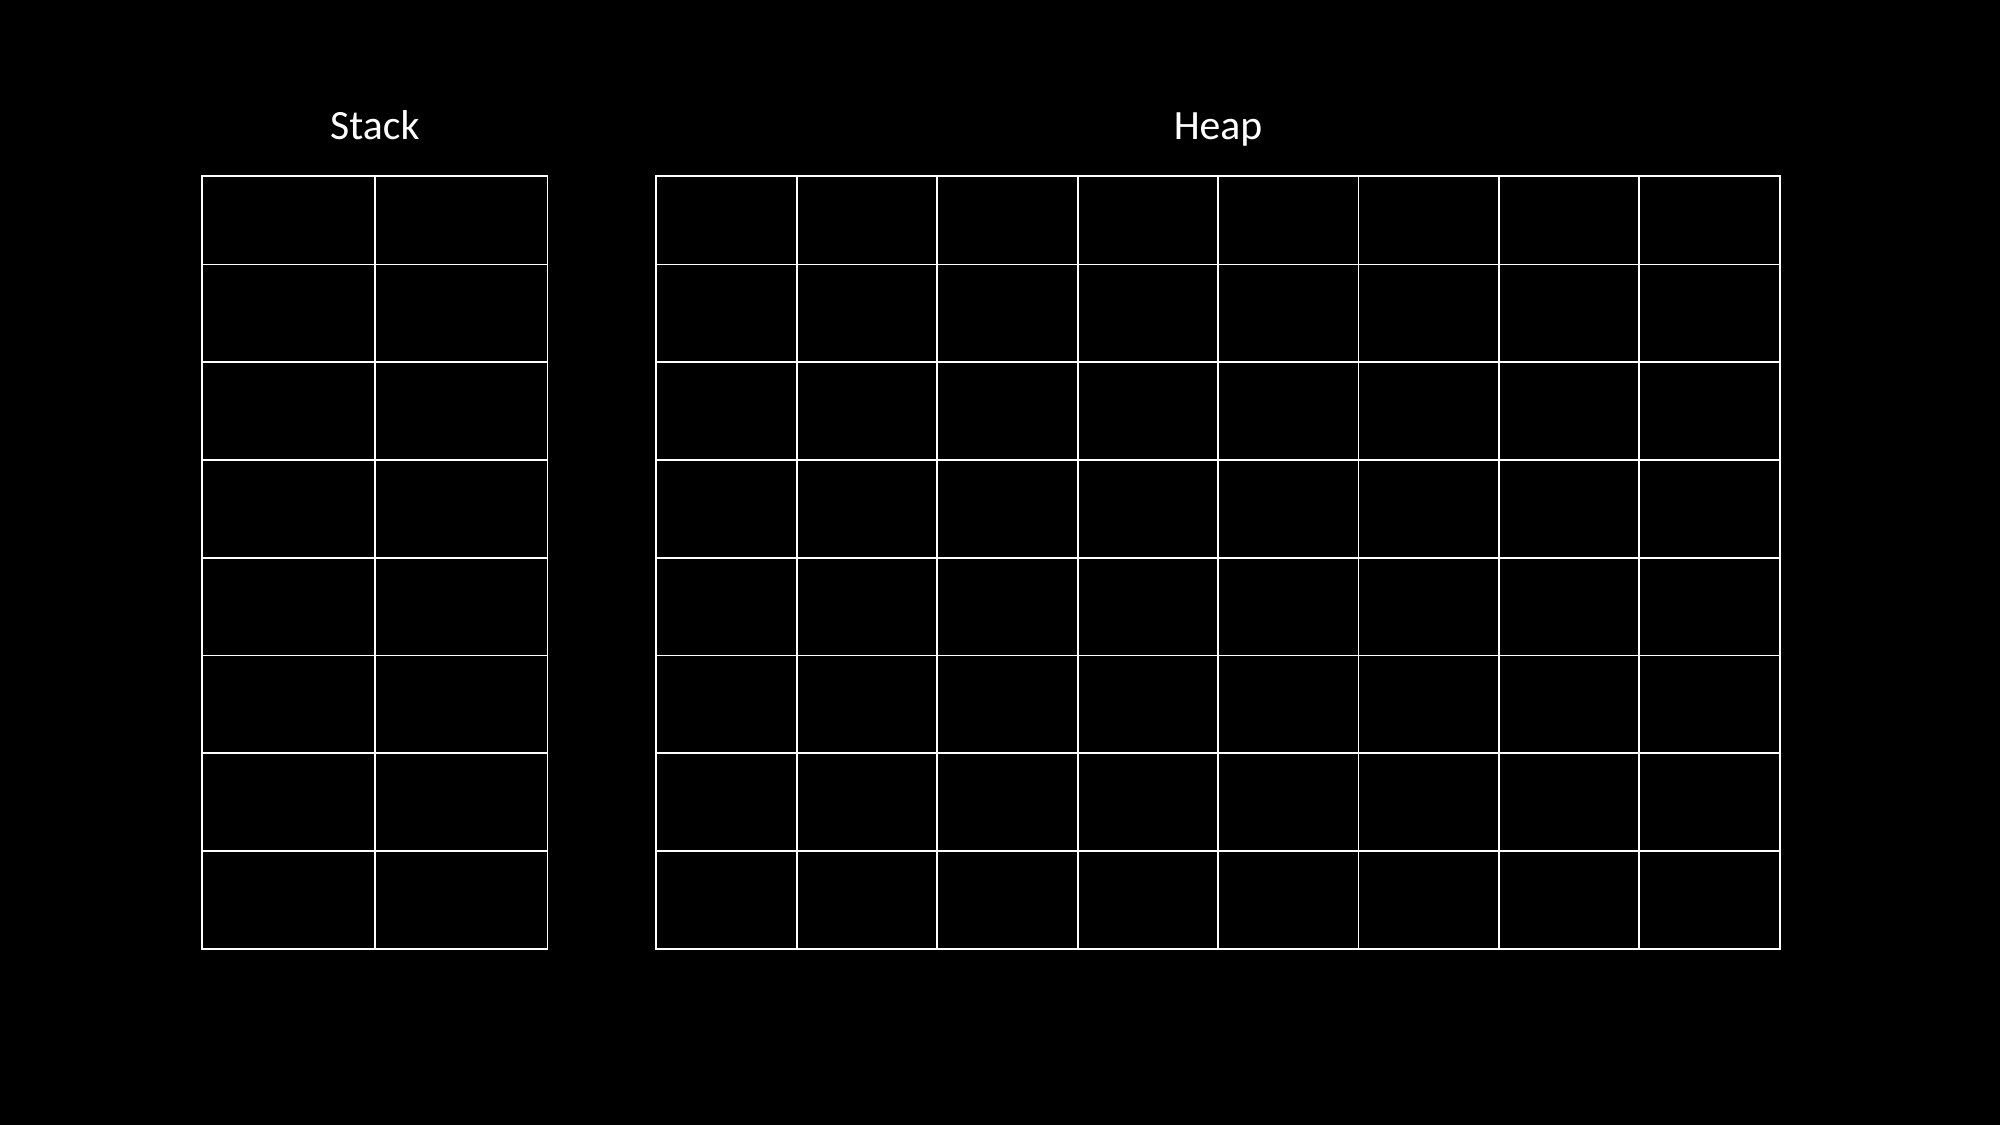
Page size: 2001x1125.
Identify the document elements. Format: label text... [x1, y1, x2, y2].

table_cell [938, 265, 1077, 361]
table_cell [1640, 754, 1779, 850]
table_cell [798, 265, 936, 361]
table_cell [1500, 461, 1638, 557]
table_cell [938, 852, 1077, 948]
table_cell [1079, 559, 1217, 655]
table_cell [798, 754, 936, 850]
table_cell [657, 754, 796, 850]
table_cell [376, 656, 547, 752]
table_header [1079, 177, 1217, 264]
table_cell [203, 559, 374, 655]
table_cell [203, 363, 374, 459]
table_cell [1640, 852, 1779, 948]
table_cell [203, 461, 374, 557]
table_cell [1500, 852, 1638, 948]
table_cell [938, 754, 1077, 850]
table_header [203, 177, 374, 264]
table_cell [1500, 265, 1638, 361]
table_cell [1219, 559, 1358, 655]
table_cell [657, 363, 796, 459]
table_cell [1079, 754, 1217, 850]
table_cell [1640, 363, 1779, 459]
table_cell [1500, 559, 1638, 655]
table_cell [1359, 265, 1498, 361]
table_header [657, 177, 796, 264]
table_cell [376, 559, 547, 655]
table_cell [1219, 754, 1358, 850]
table_cell [657, 559, 796, 655]
table_cell [938, 363, 1077, 459]
table_cell [938, 559, 1077, 655]
table_cell [1640, 265, 1779, 361]
table_cell [1219, 265, 1358, 361]
table_cell [1500, 363, 1638, 459]
table_header [938, 177, 1077, 264]
table_cell [1359, 461, 1498, 557]
table_cell [1079, 656, 1217, 752]
table_cell [1359, 559, 1498, 655]
table_cell [798, 559, 936, 655]
table_cell [376, 265, 547, 361]
table_header [376, 177, 547, 264]
table_cell [1219, 363, 1358, 459]
table_cell [1640, 656, 1779, 752]
table_cell [657, 656, 796, 752]
table_cell [1219, 656, 1358, 752]
table_cell [1219, 852, 1358, 948]
table_cell [1500, 656, 1638, 752]
table_cell [1359, 656, 1498, 752]
table_cell [1359, 754, 1498, 850]
table_cell [1640, 559, 1779, 655]
table_cell [1359, 363, 1498, 459]
table_cell [798, 363, 936, 459]
table_cell [1079, 363, 1217, 459]
table_cell [1079, 852, 1217, 948]
table_header [798, 177, 936, 264]
table_cell [1219, 461, 1358, 557]
table_cell [657, 852, 796, 948]
table_header [1500, 177, 1638, 264]
table_cell [203, 754, 374, 850]
table_cell [1640, 461, 1779, 557]
table_cell [376, 754, 547, 850]
table_cell [938, 656, 1077, 752]
table_cell [376, 852, 547, 948]
table_cell [376, 461, 547, 557]
table_cell [938, 461, 1077, 557]
table_cell [1079, 265, 1217, 361]
table_cell [203, 656, 374, 752]
table_cell [798, 461, 936, 557]
table_header [1640, 177, 1779, 264]
table_cell [657, 265, 796, 361]
table_header [1359, 177, 1498, 264]
text_box Heap [1083, 90, 1354, 155]
table_cell [1079, 461, 1217, 557]
table_cell [798, 852, 936, 948]
table_cell [798, 656, 936, 752]
text_box Stack [239, 90, 511, 155]
table_cell [1500, 754, 1638, 850]
table_cell [1359, 852, 1498, 948]
table_cell [376, 363, 547, 459]
table_header [1219, 177, 1358, 264]
table_cell [657, 461, 796, 557]
table_cell [203, 265, 374, 361]
table_cell [203, 852, 374, 948]
